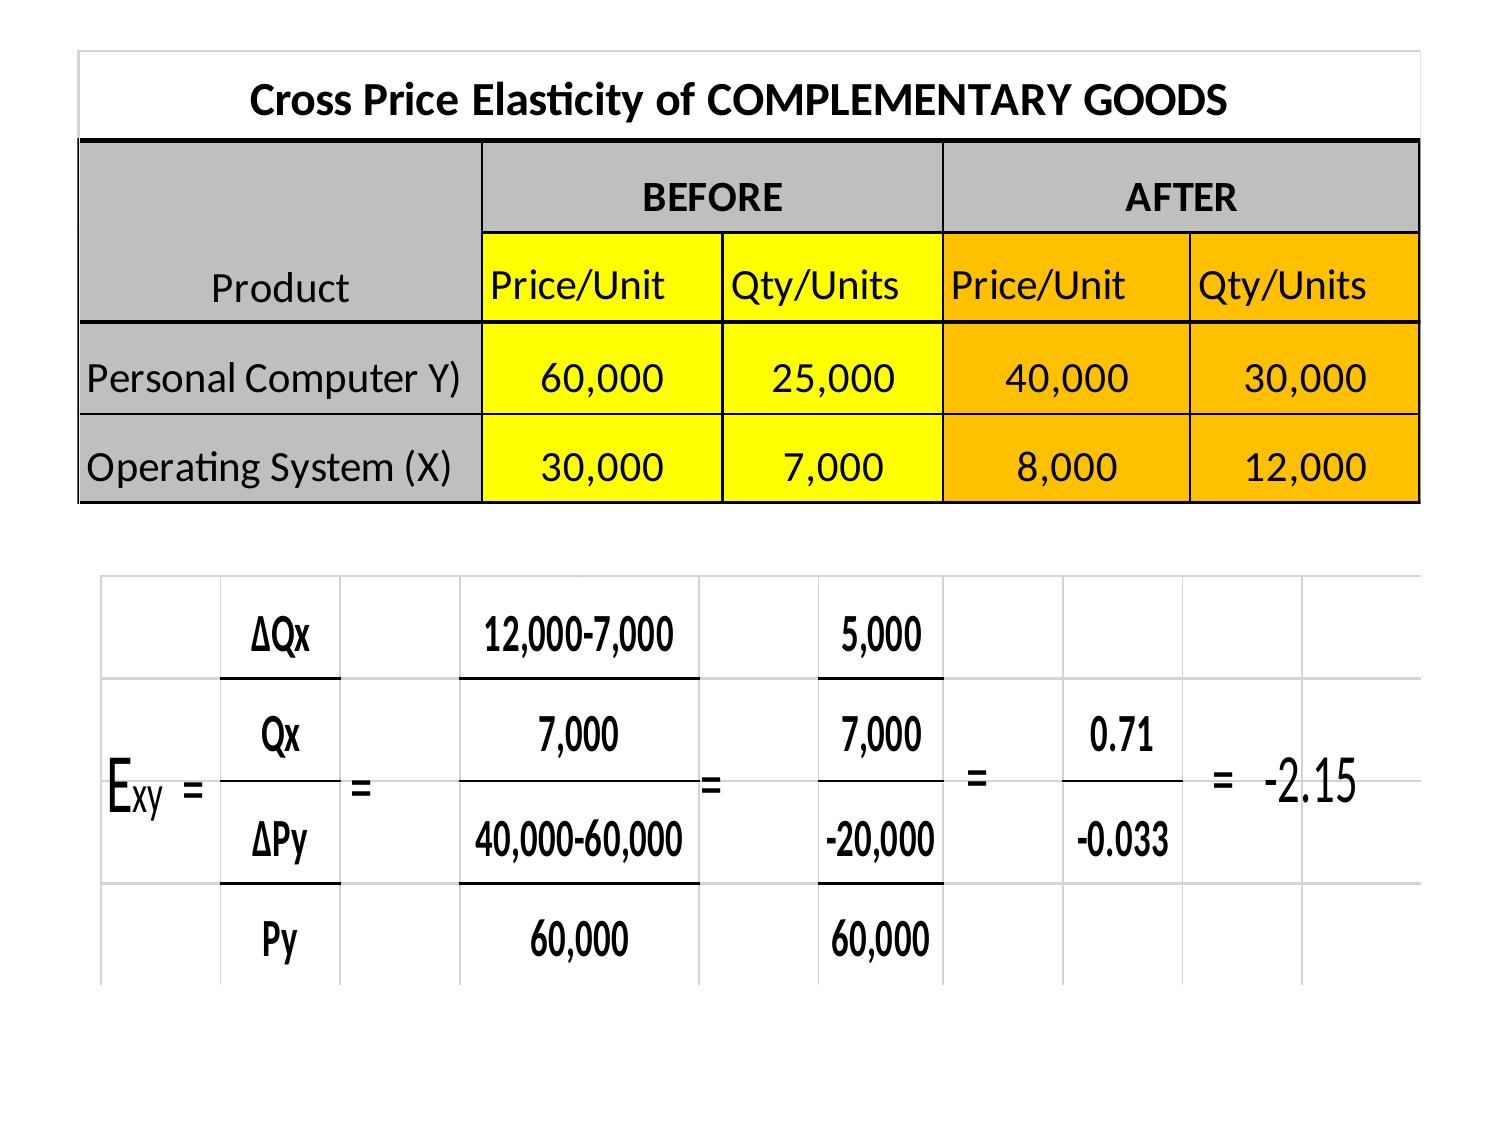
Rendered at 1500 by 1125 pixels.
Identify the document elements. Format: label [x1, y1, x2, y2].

text_box [99, 574, 1423, 988]
list [77, 49, 1423, 506]
